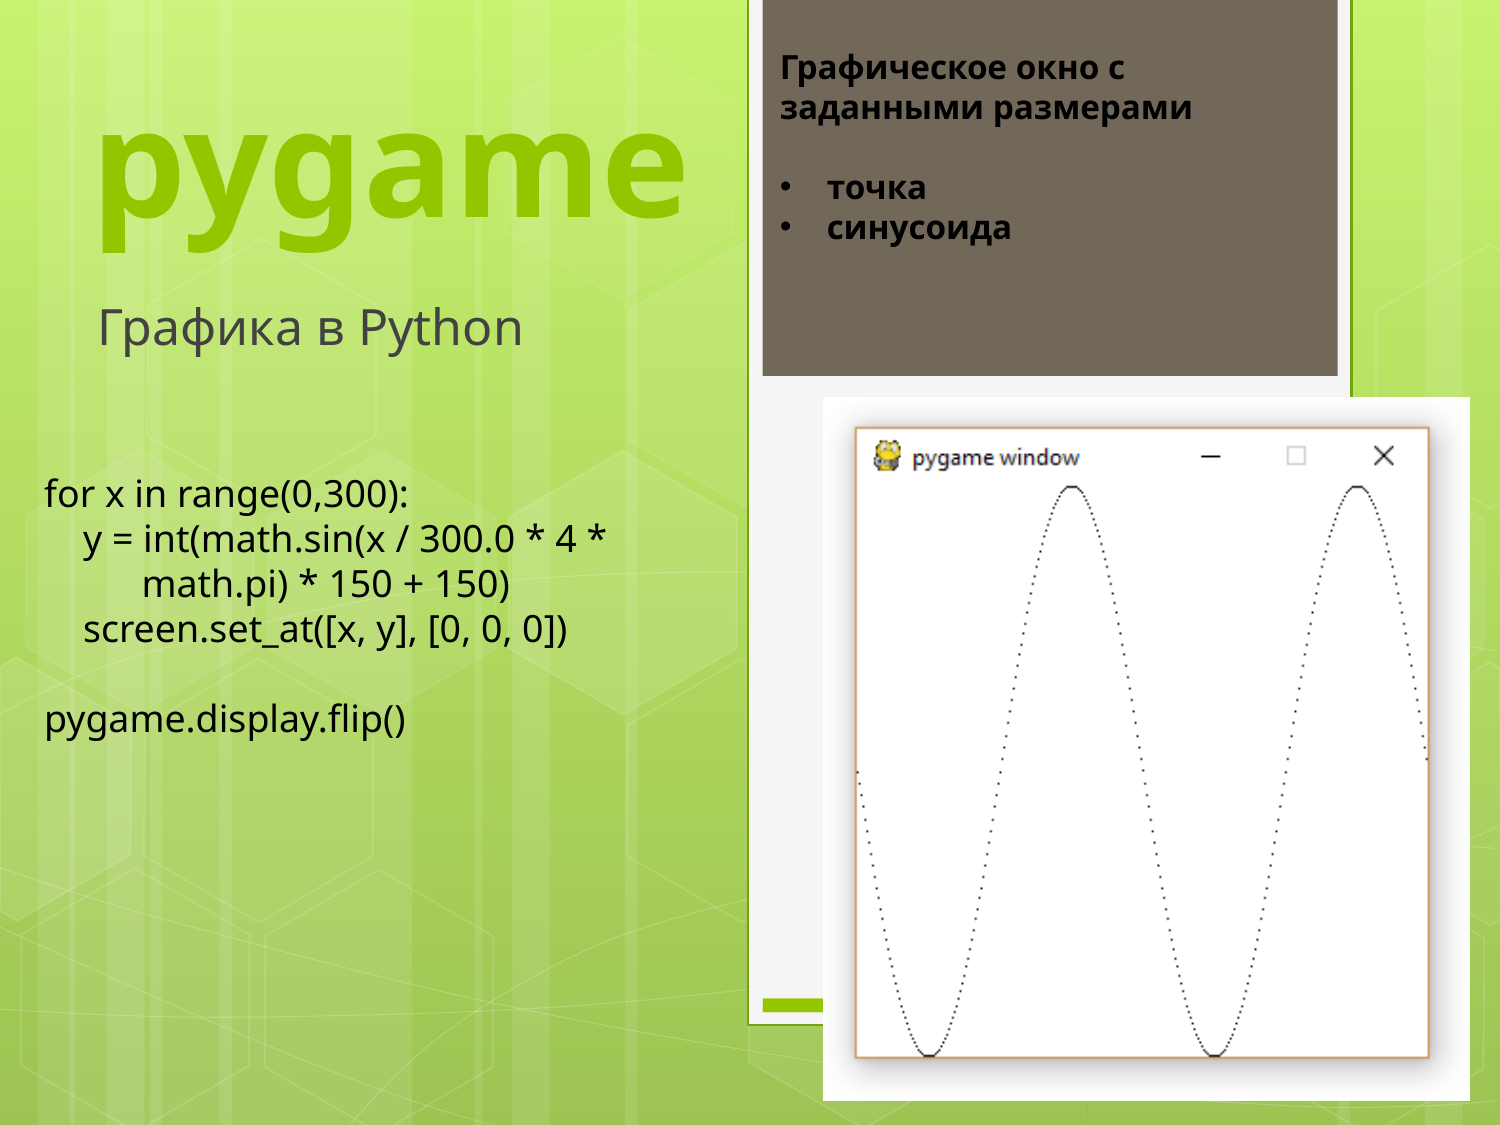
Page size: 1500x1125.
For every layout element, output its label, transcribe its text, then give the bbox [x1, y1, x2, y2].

subtitle Графика в Python [82, 287, 1158, 363]
title pygame [76, 54, 765, 255]
picture [823, 396, 1471, 1101]
text_box for x in range(0,300): y = int(math.sin(x / 300.0 * 4 * math.pi) * 150 + 150) screen.set_at([x, y], [0, 0, 0]) pygame.display.flip() [29, 373, 880, 793]
text_box Графическое окно с заданными размерами точка синусоида [765, 0, 1341, 294]
